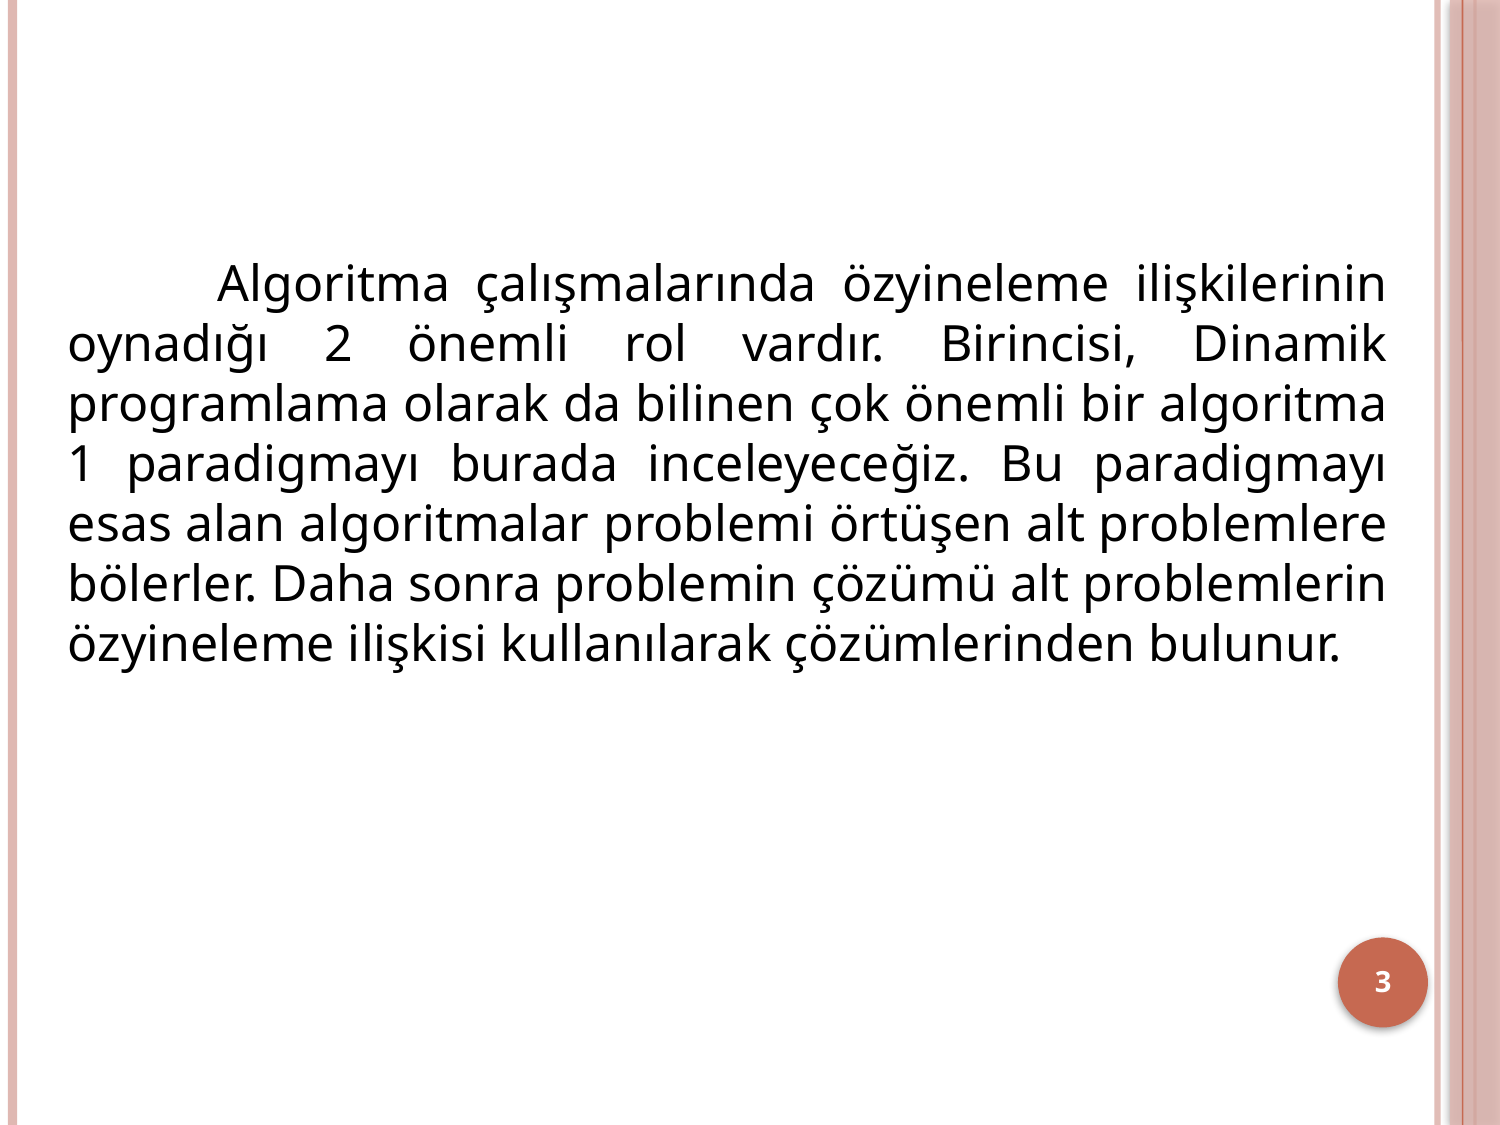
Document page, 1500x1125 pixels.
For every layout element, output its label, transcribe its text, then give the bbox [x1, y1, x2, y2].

slide_number 3 [1333, 940, 1434, 1027]
list Algoritma çalışmalarında özyineleme ilişkilerinin oynadığı 2 önemli rol vardır. Birincisi, Dinamik programlama olarak da bilinen çok önemli bir algoritma 1 paradigmayı burada inceleyeceğiz. Bu paradigmayı esas alan algoritmalar problemi örtüşen alt problemlere bölerler. Daha sonra problemin çözümü alt problemlerin özyineleme ilişkisi kullanılarak çözümlerinden bulunur. [53, 243, 1404, 1005]
